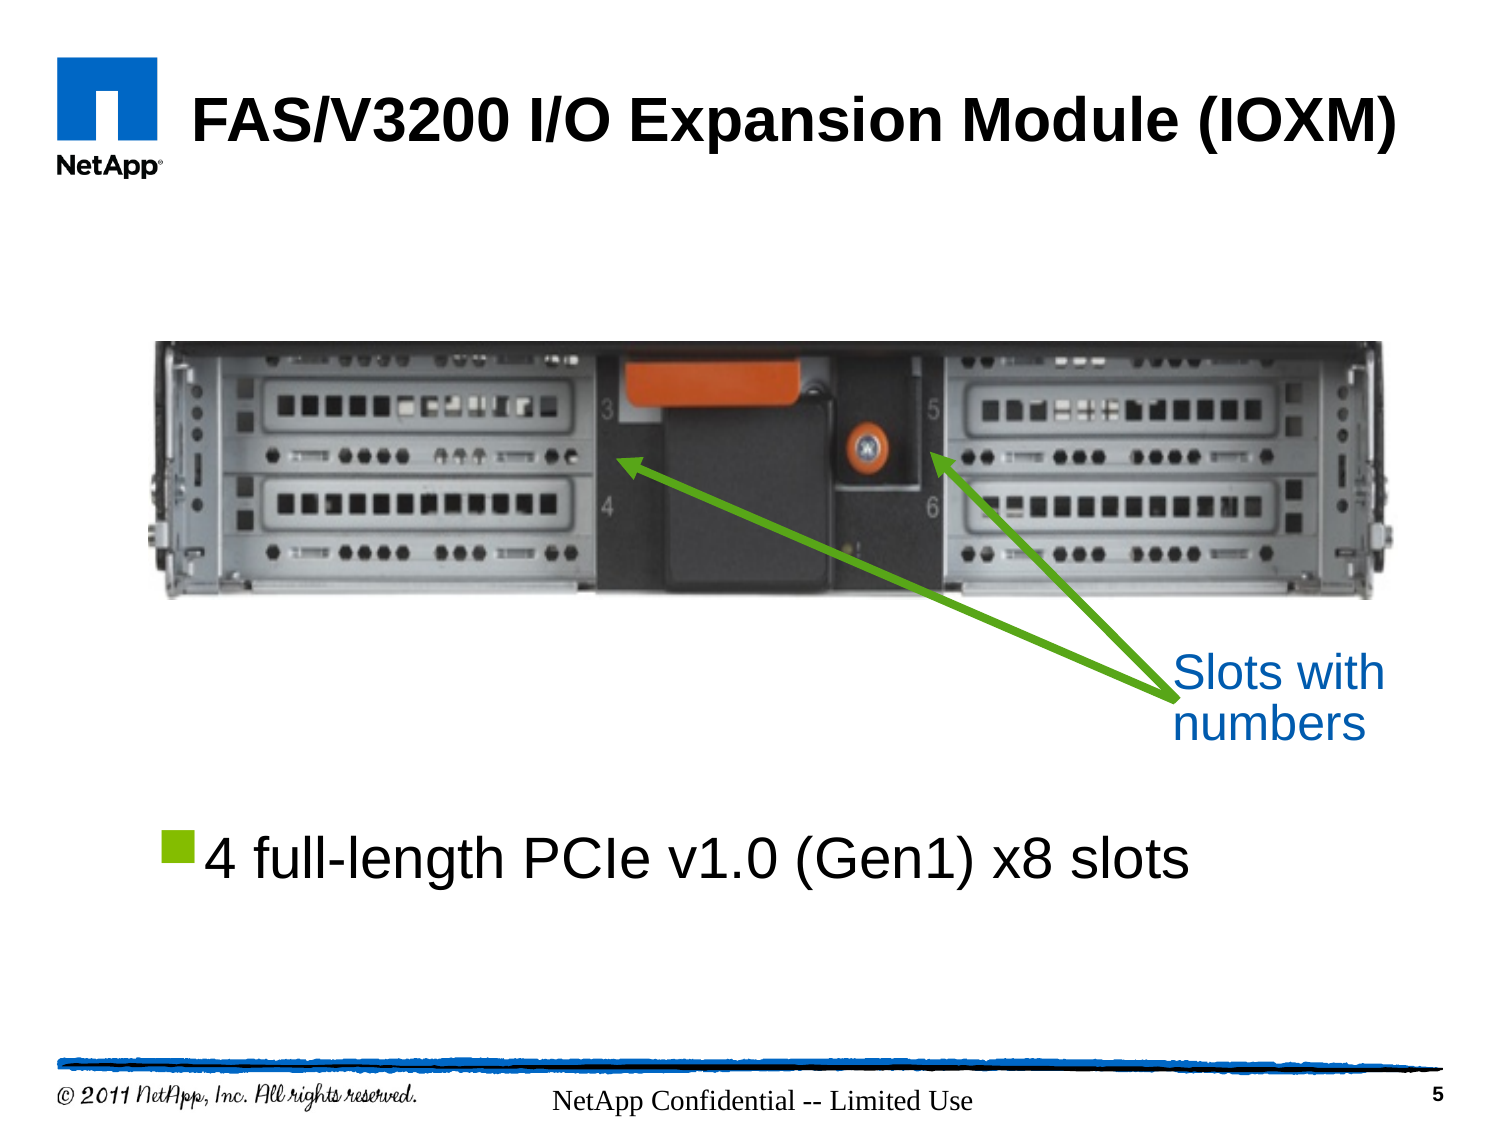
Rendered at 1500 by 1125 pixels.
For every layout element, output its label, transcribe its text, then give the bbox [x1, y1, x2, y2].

slide_number 5 [1346, 1072, 1460, 1111]
picture [53, 1074, 434, 1113]
footer NetApp Confidential -- Limited Use [463, 1073, 1063, 1112]
title FAS/V3200 I/O Expansion Module (IOXM) [191, 57, 1441, 176]
list 4 full-length PCIe v1.0 (Gen1) x8 slots [155, 724, 1456, 996]
picture [55, 54, 164, 181]
text_box Slots with numbers [1157, 640, 1435, 758]
picture [148, 340, 1399, 600]
